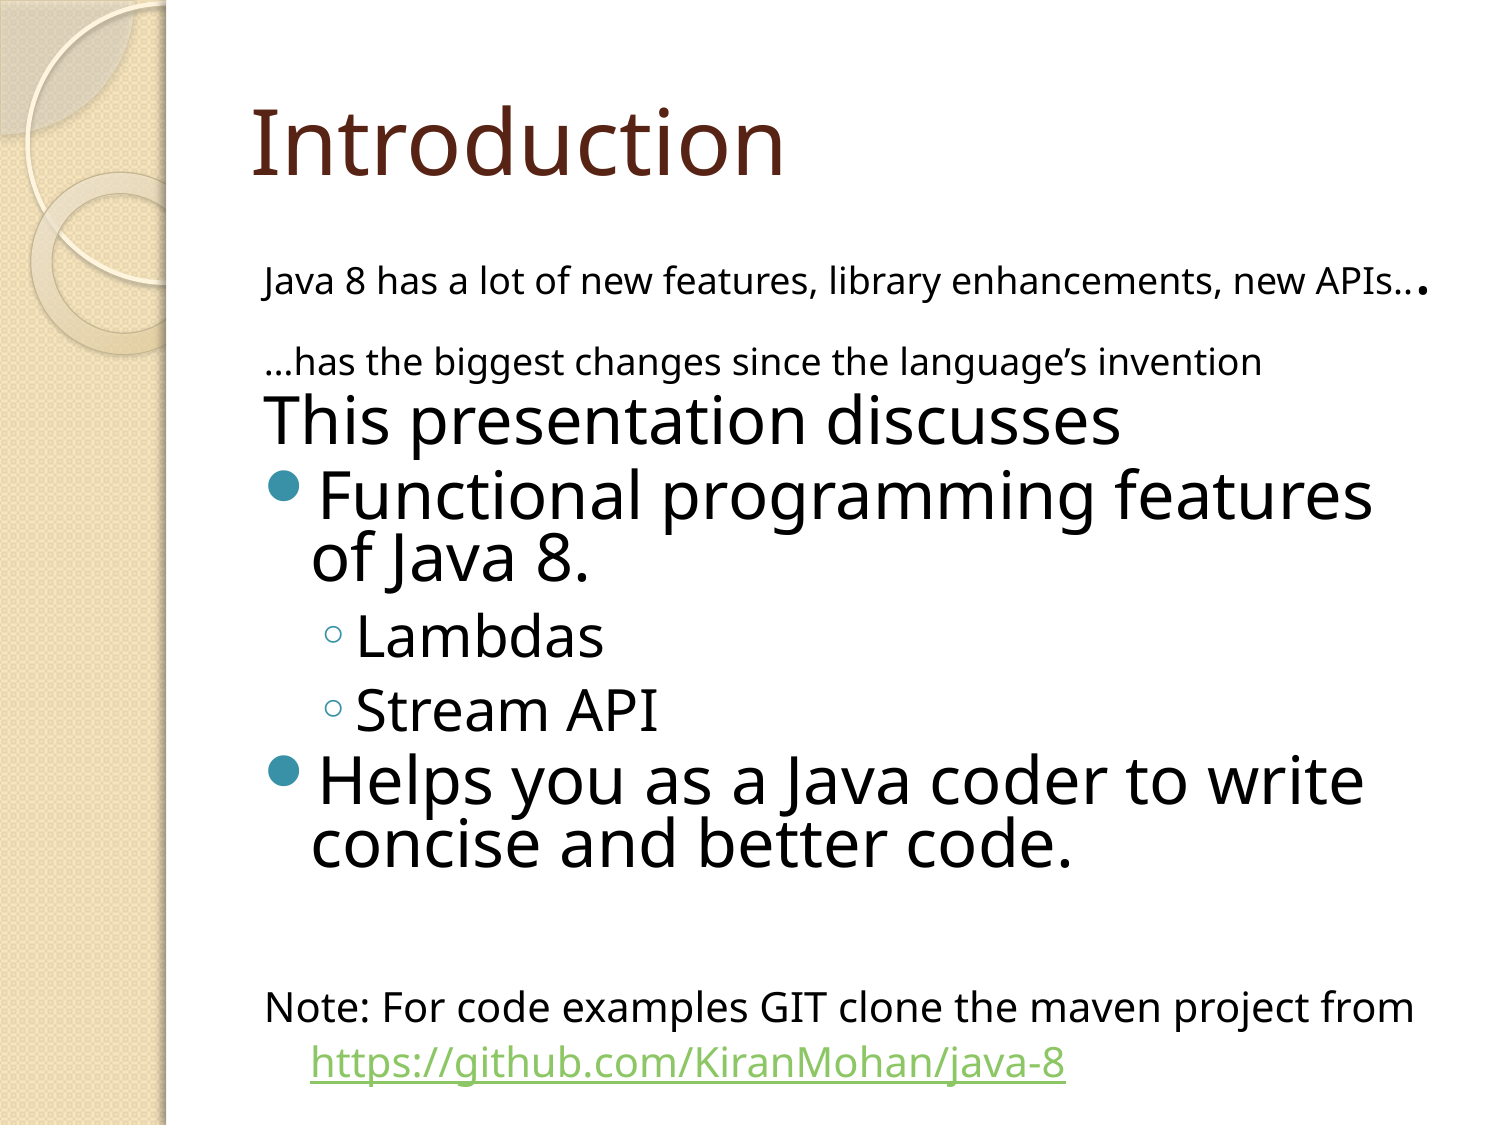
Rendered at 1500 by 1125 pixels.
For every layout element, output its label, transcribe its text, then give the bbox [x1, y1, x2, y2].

list Java 8 has a lot of new features, library enhancements, new APIs... …has the biggest changes since the language’s invention This presentation discusses Functional programming features of Java 8. Lambdas Stream API Helps you as a Java coder to write concise and better code. Note: For code examples GIT clone the maven project from https://github.com/KiranMohan/java-8 [235, 237, 1466, 1026]
title Introduction [235, 45, 1466, 233]
